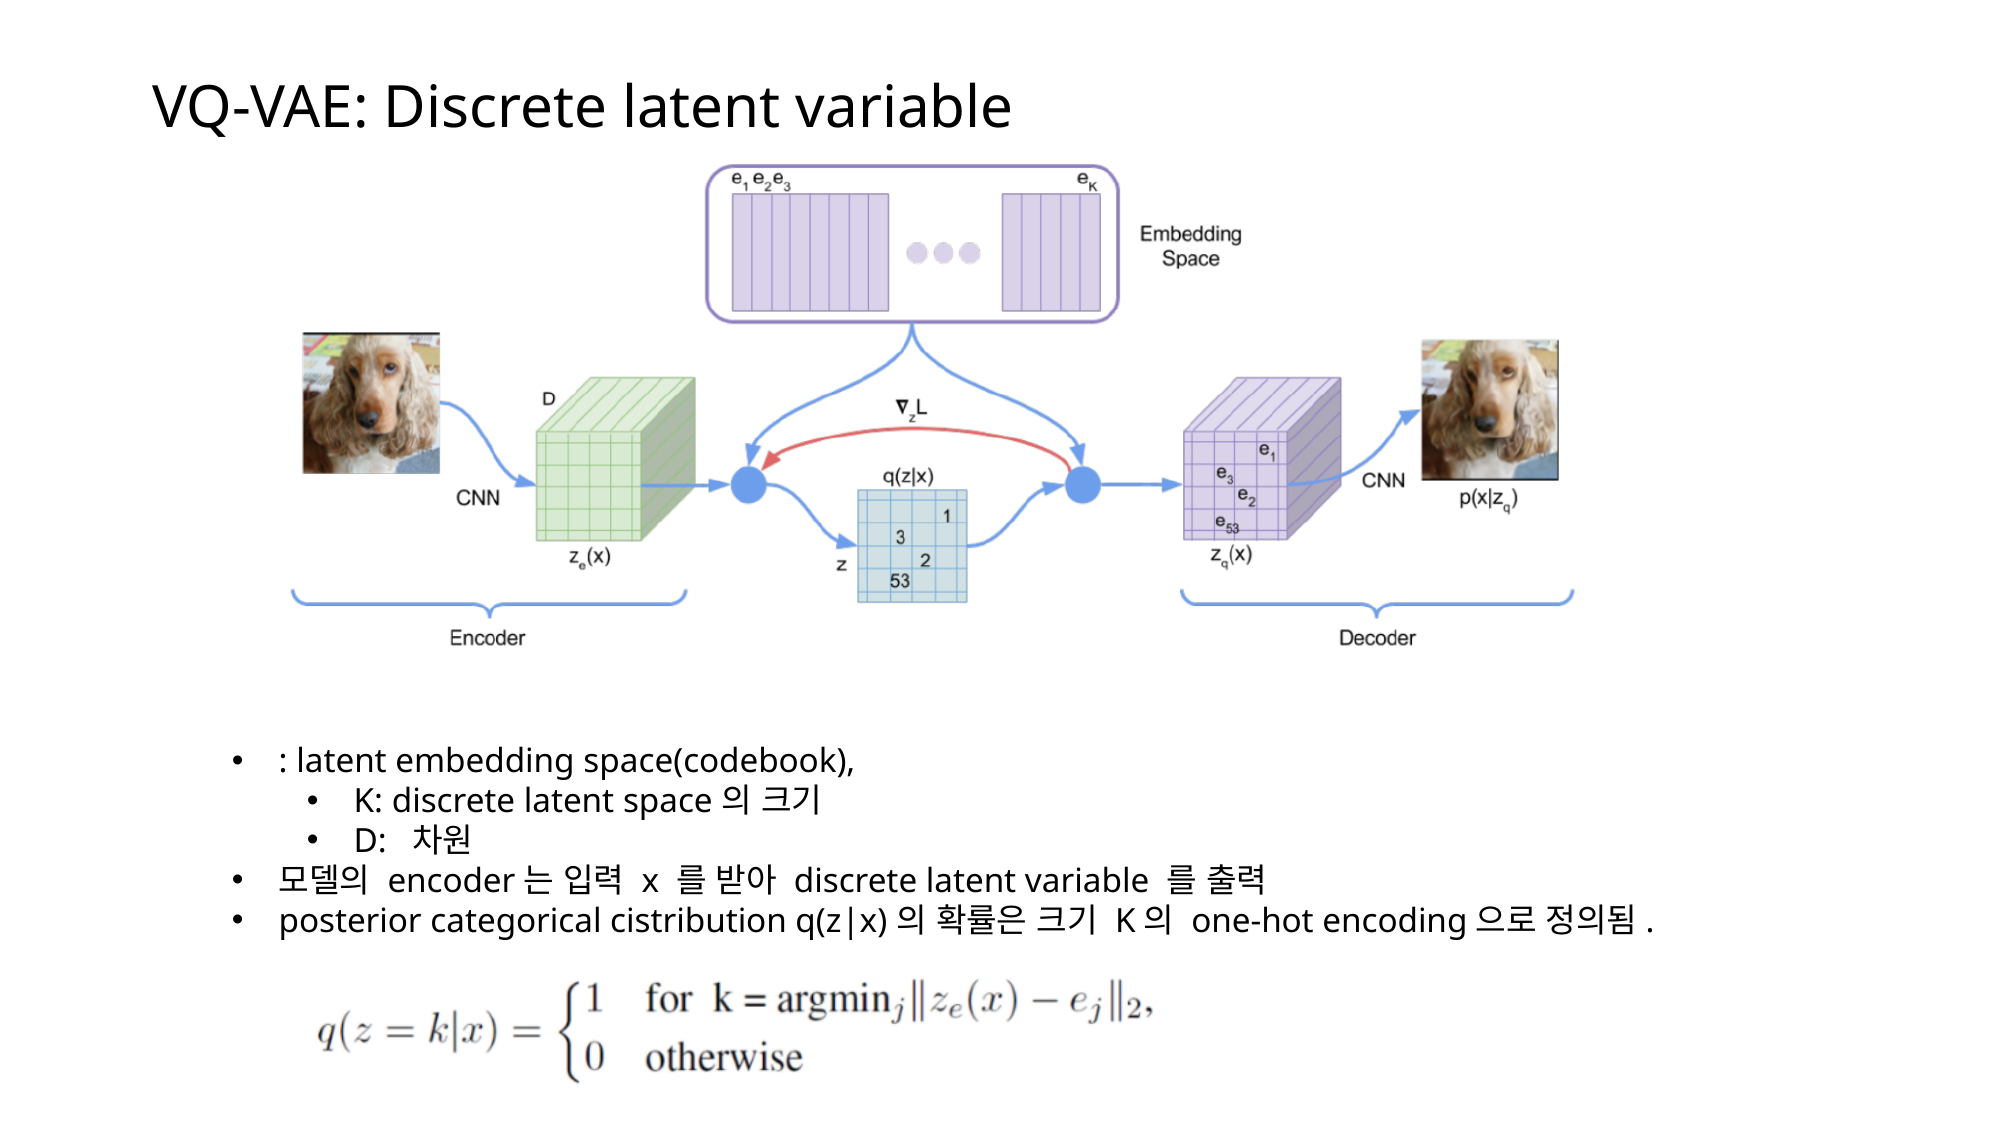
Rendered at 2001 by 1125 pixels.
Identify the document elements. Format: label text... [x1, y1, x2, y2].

title VQ-VAE: Discrete latent variable [137, 0, 1863, 218]
picture [248, 97, 1600, 693]
picture [248, 950, 1173, 1098]
